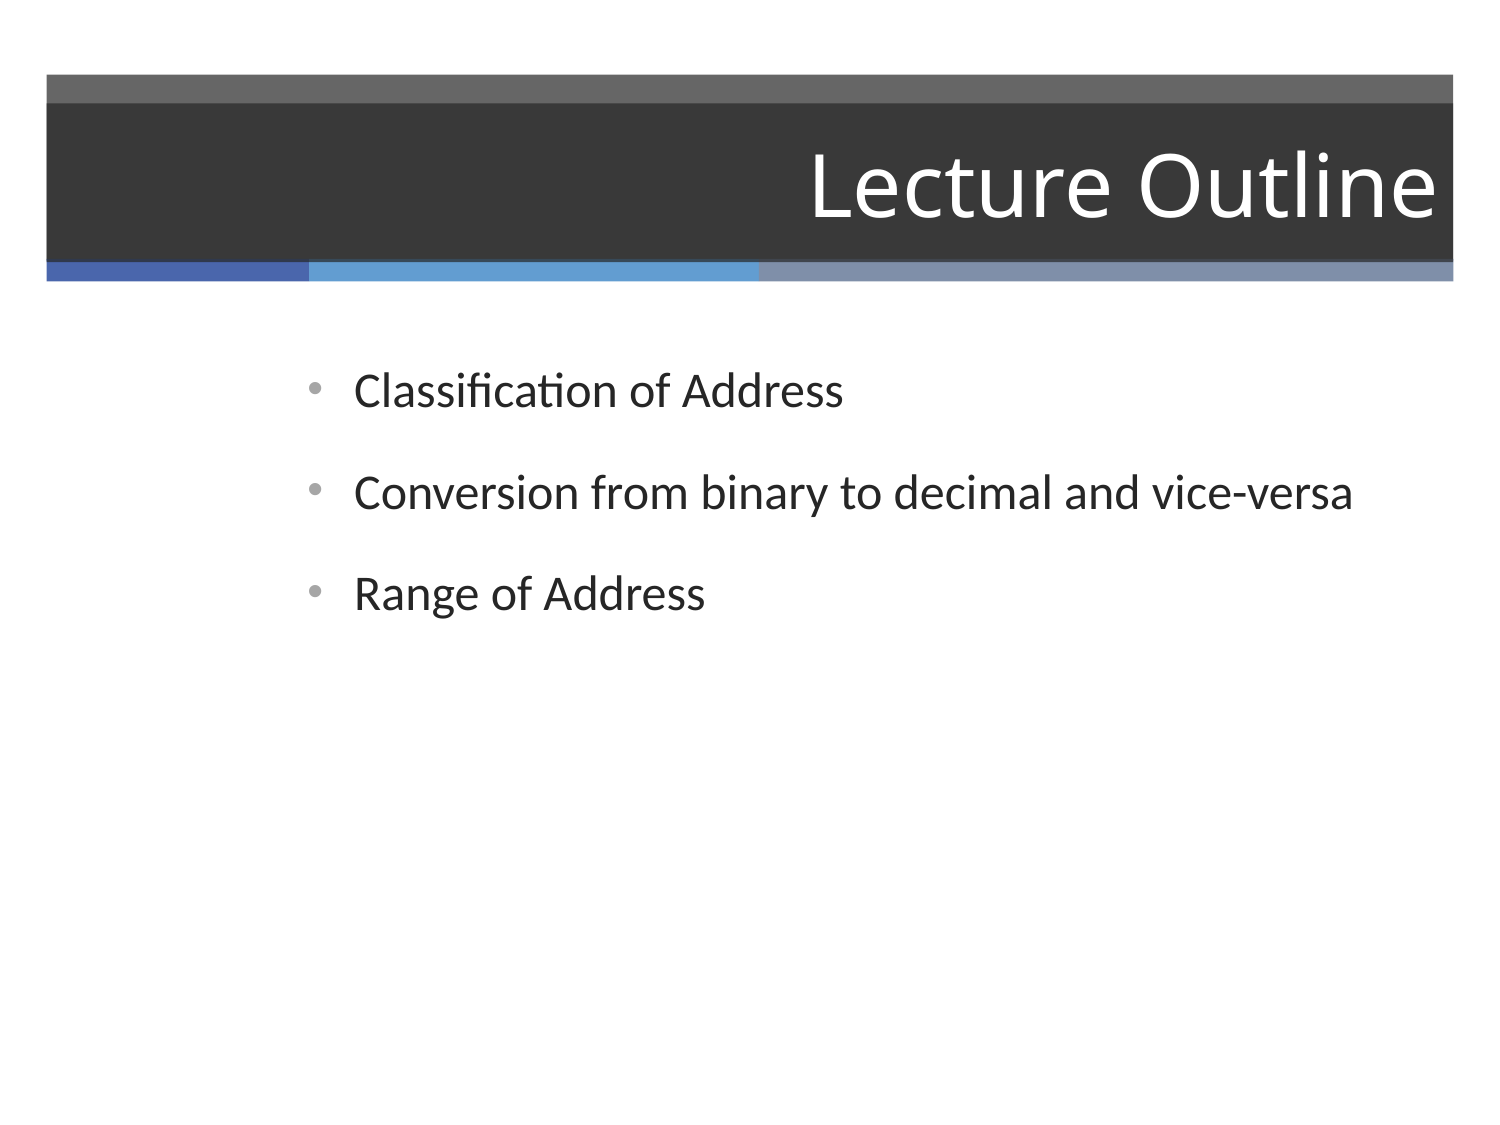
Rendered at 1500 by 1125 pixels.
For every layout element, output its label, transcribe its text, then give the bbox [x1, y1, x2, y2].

title Lecture Outline [46, 103, 1454, 263]
list Classification of Address Conversion from binary to decimal and vice-versa Range of Address [292, 350, 1454, 1005]
